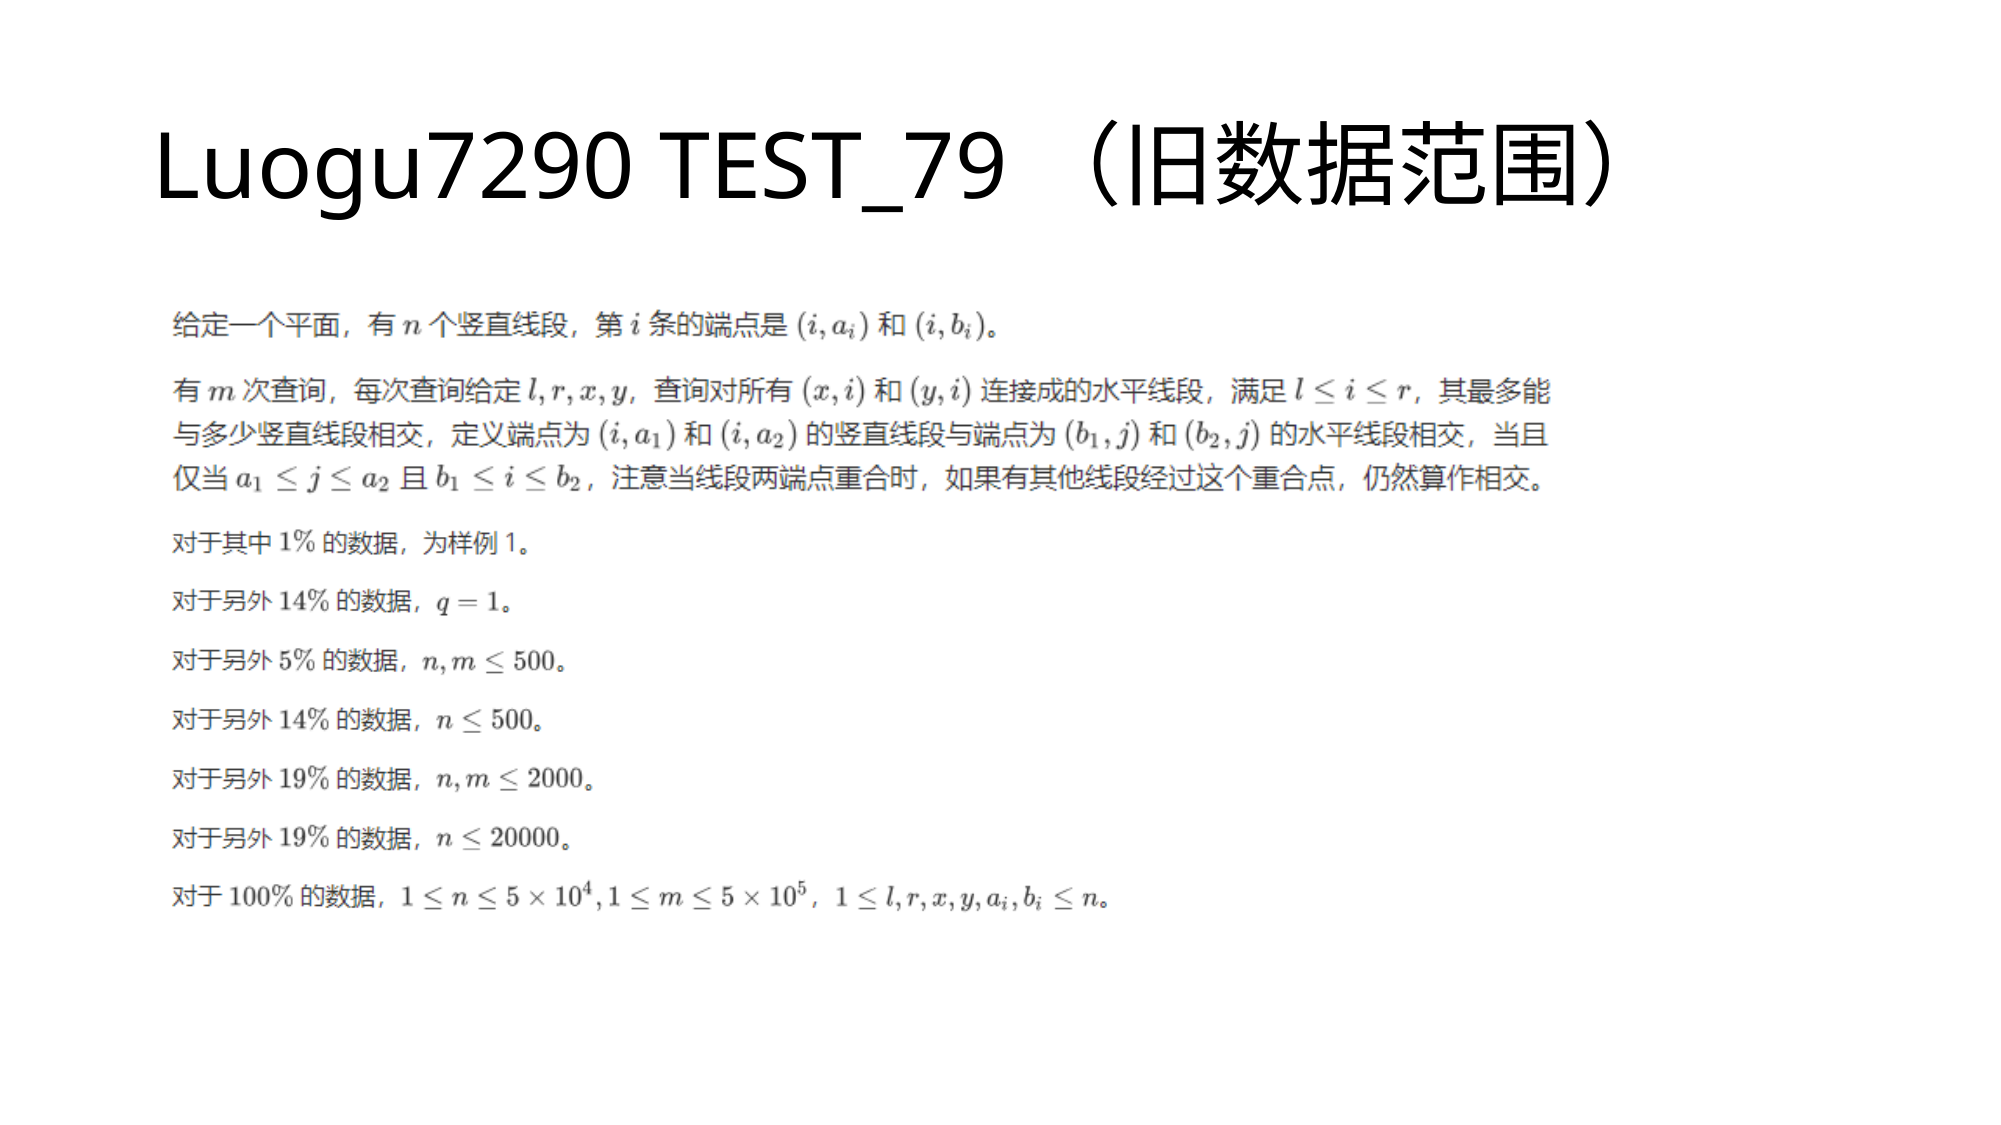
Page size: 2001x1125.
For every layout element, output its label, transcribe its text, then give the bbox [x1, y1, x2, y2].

picture [159, 511, 1196, 919]
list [137, 277, 1601, 519]
title Luogu7290 TEST_79（旧数据范围） [137, 59, 1863, 278]
